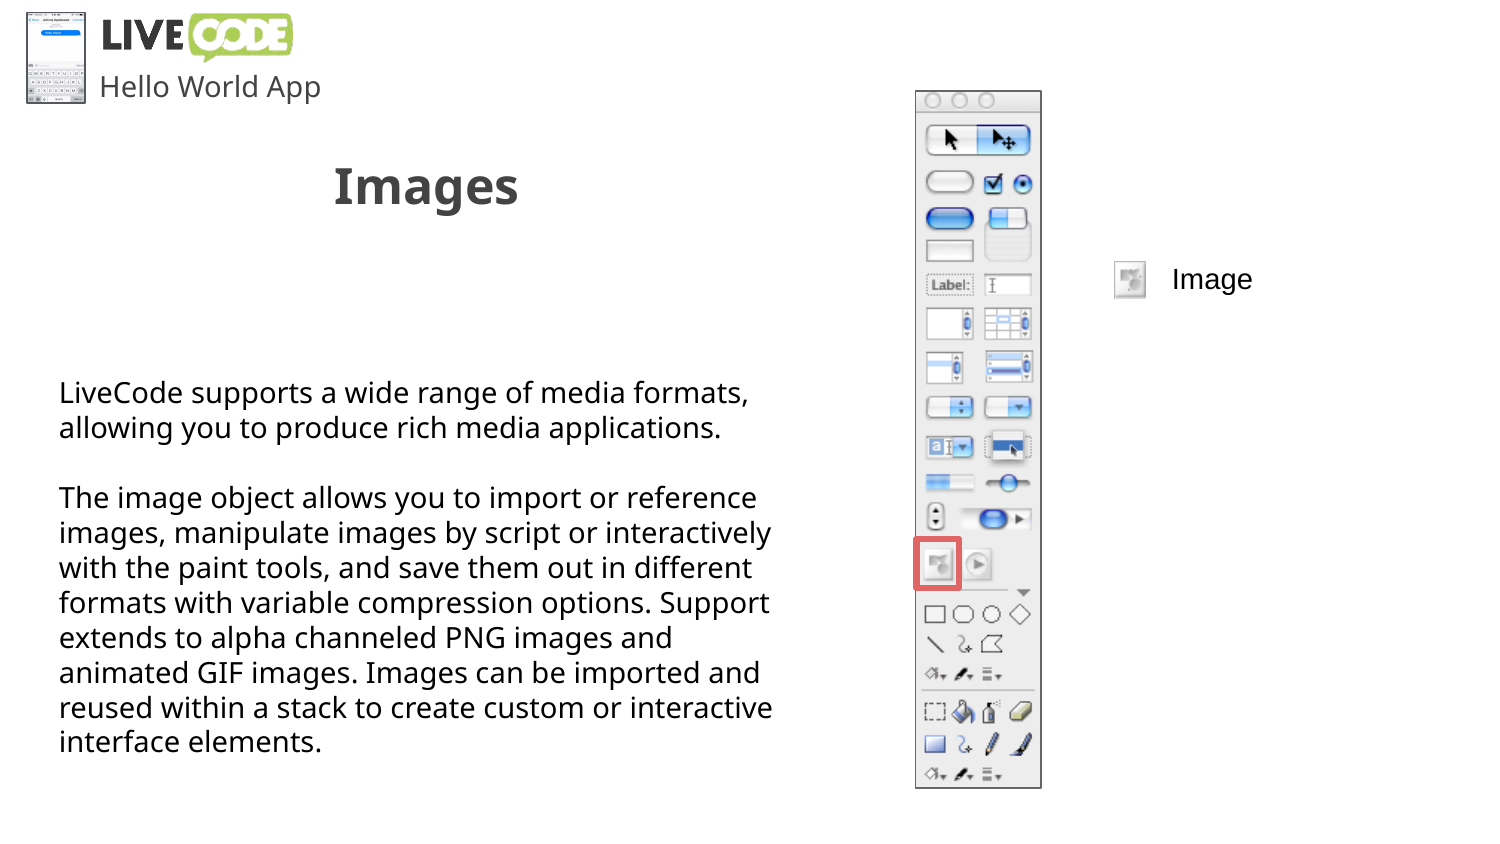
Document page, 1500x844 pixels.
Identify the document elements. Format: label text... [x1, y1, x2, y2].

picture [27, 12, 85, 103]
text_box Images [60, 139, 795, 220]
picture [916, 91, 1041, 788]
text_box Image [1156, 244, 1346, 310]
text_box Hello World App [88, 53, 344, 103]
picture [1112, 260, 1147, 299]
picture [102, 12, 293, 63]
text_box LiveCode supports a wide range of media formats, allowing you to produce rich media applications. The image object allows you to import or reference images, manipulate images by script or interactively with the paint tools, and save them out in different formats with variable compression options. Support extends to alpha channeled PNG images and animated GIF images. Images can be imported and reused within a stack to create custom or interactive interface elements. [43, 219, 811, 785]
